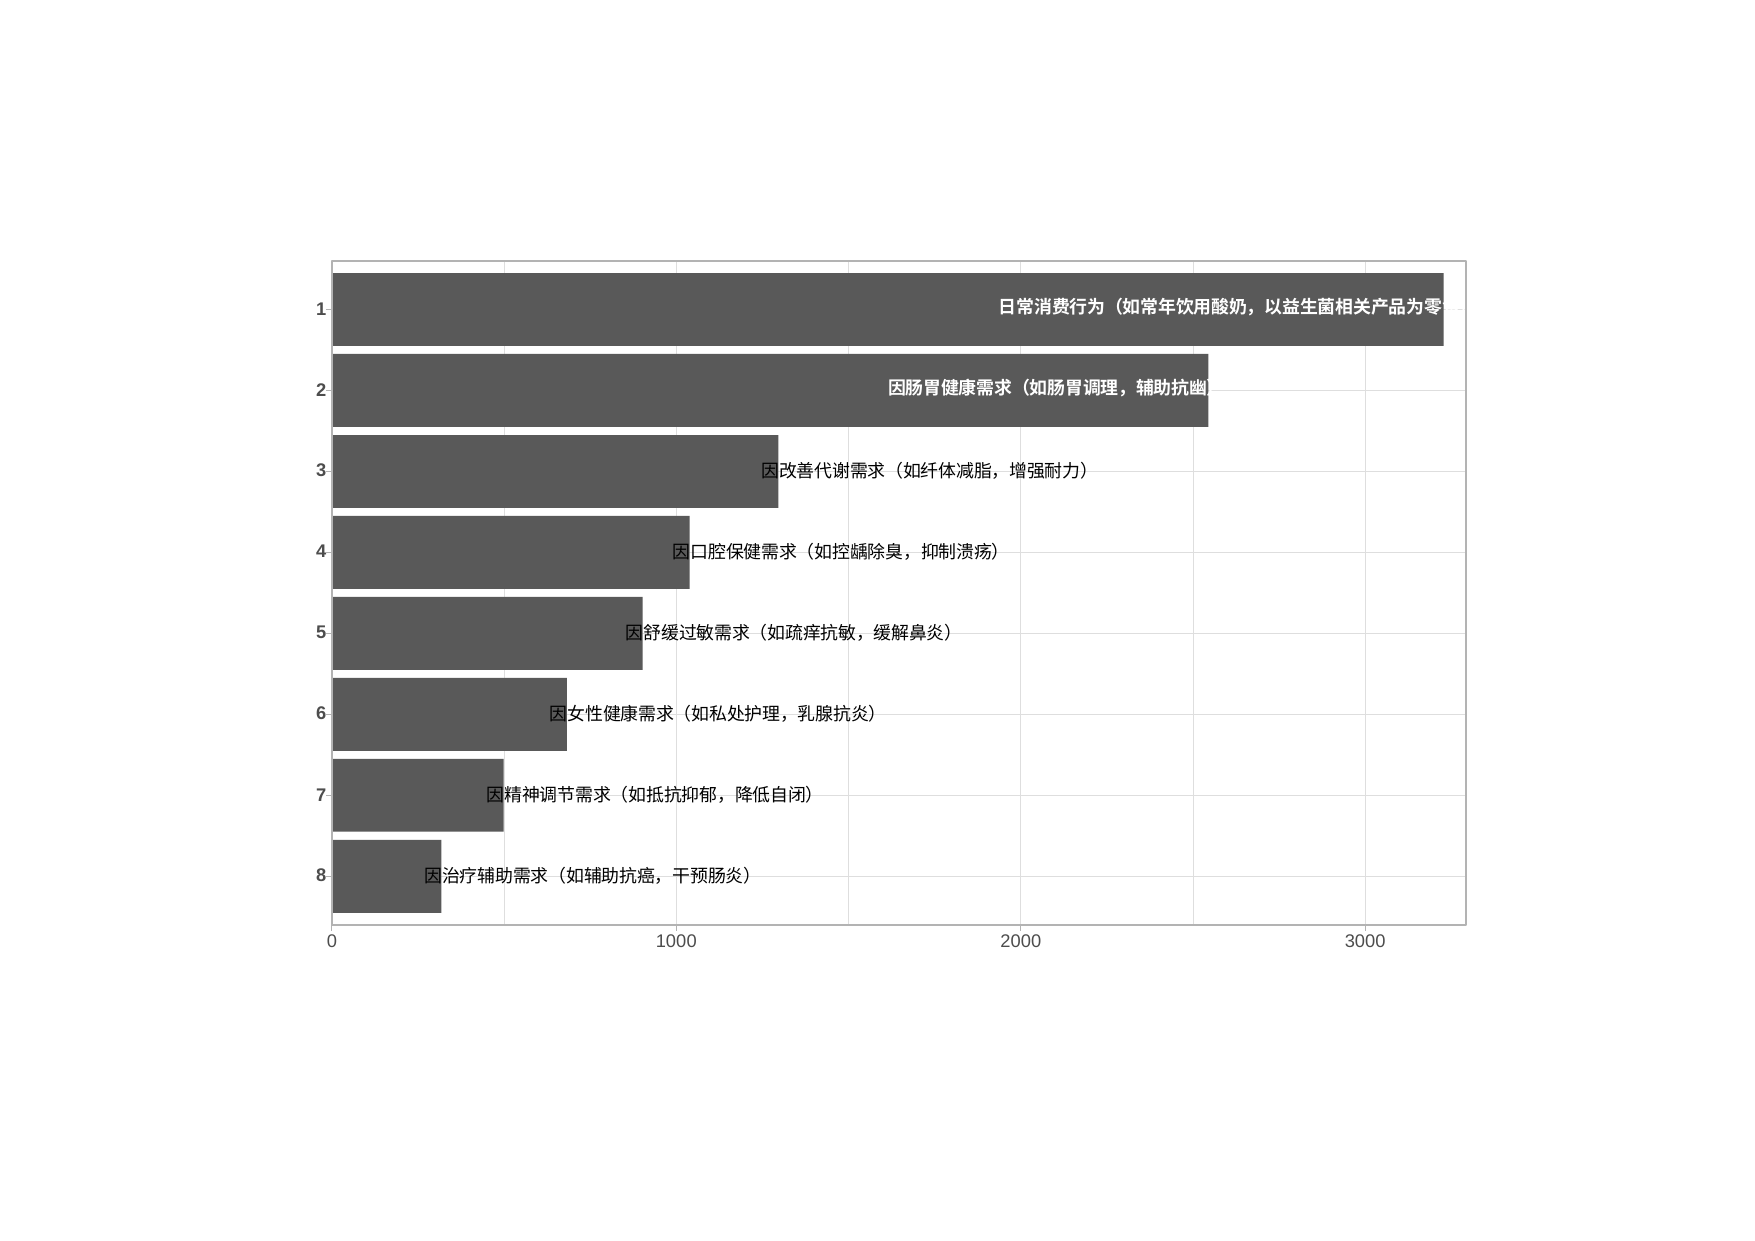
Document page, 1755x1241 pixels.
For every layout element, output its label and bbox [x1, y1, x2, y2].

text_box [277, 249, 1478, 992]
